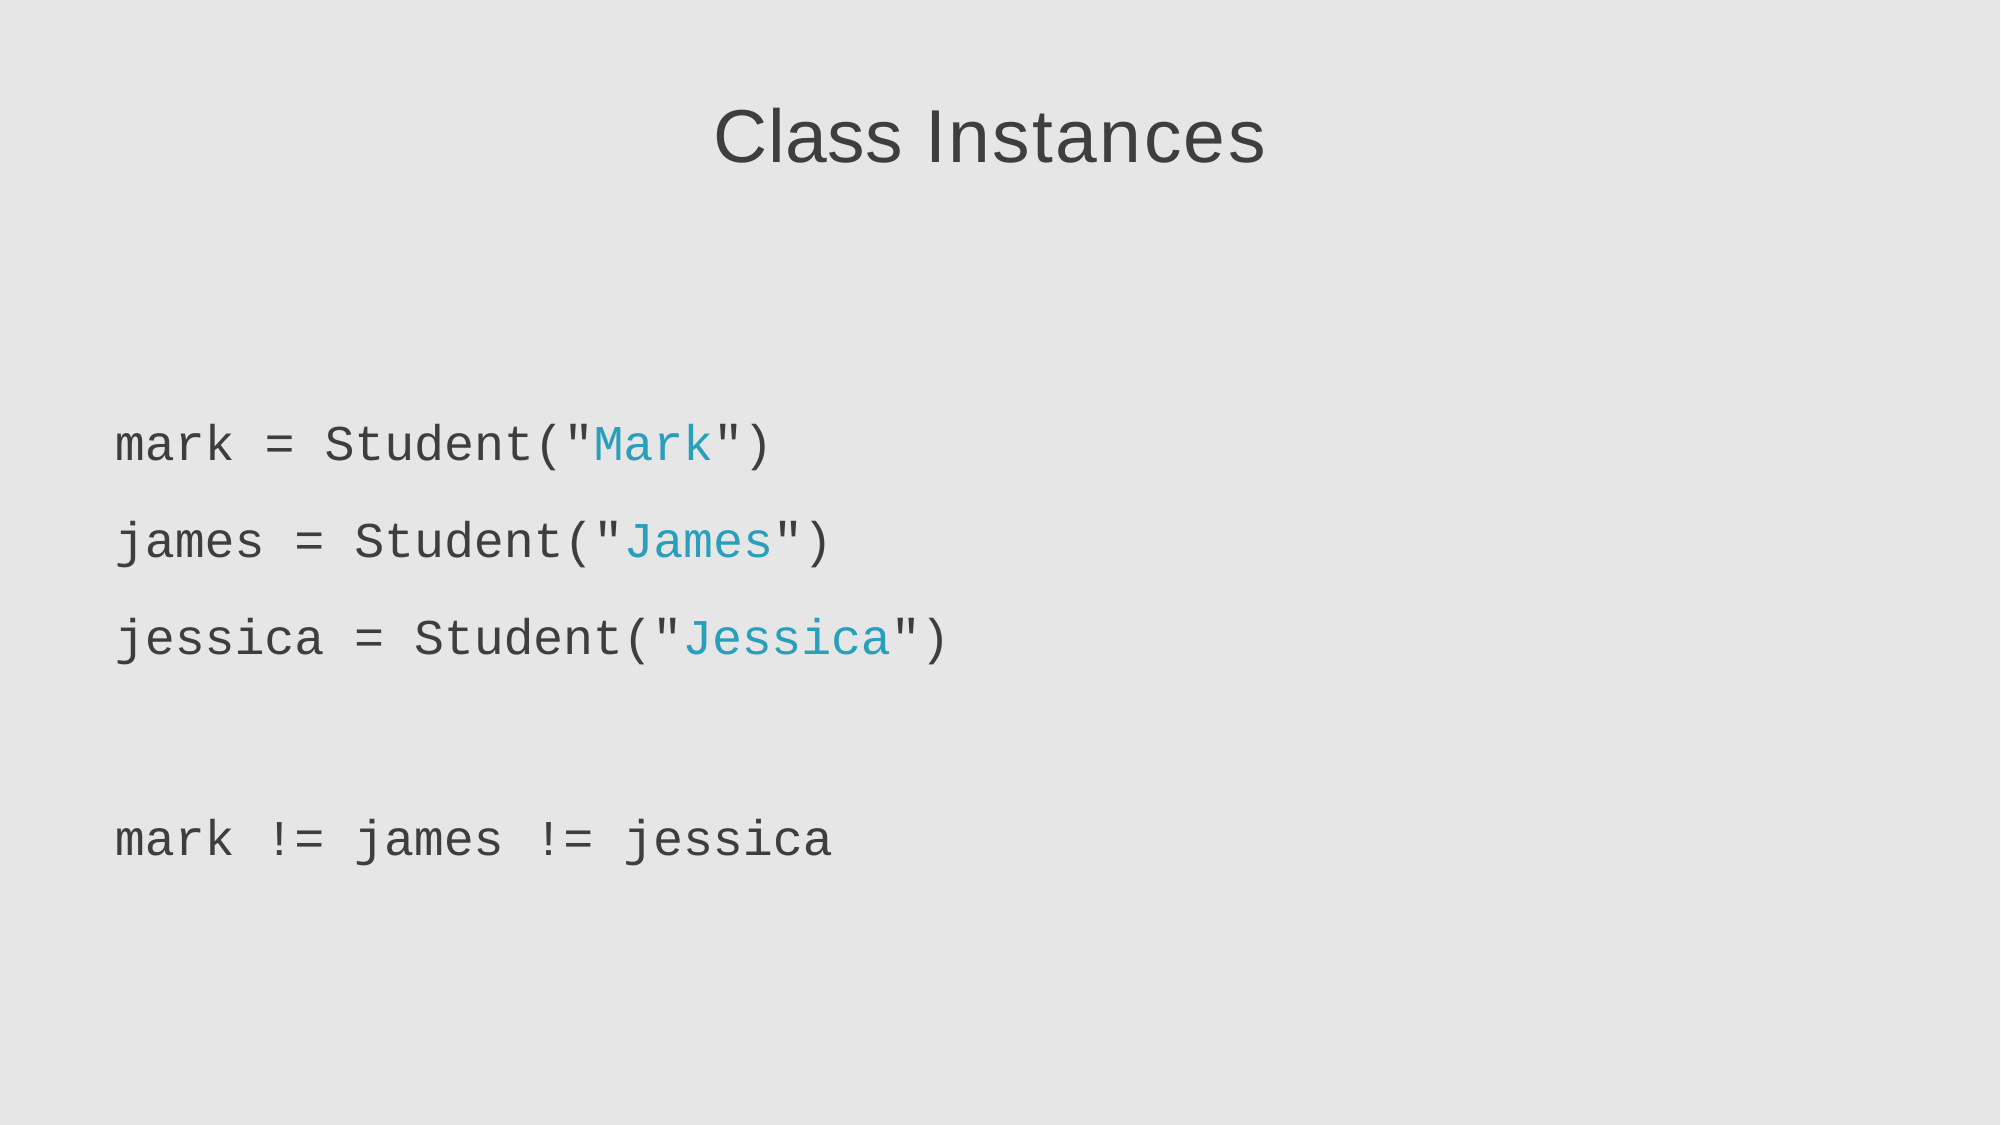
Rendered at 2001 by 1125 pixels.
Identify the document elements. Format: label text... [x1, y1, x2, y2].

title Class Instances [711, 85, 1274, 276]
text_box mark = Student("Mark") james = Student("James") jessica = Student("Jessica") mark != james != jessica [112, 408, 957, 866]
